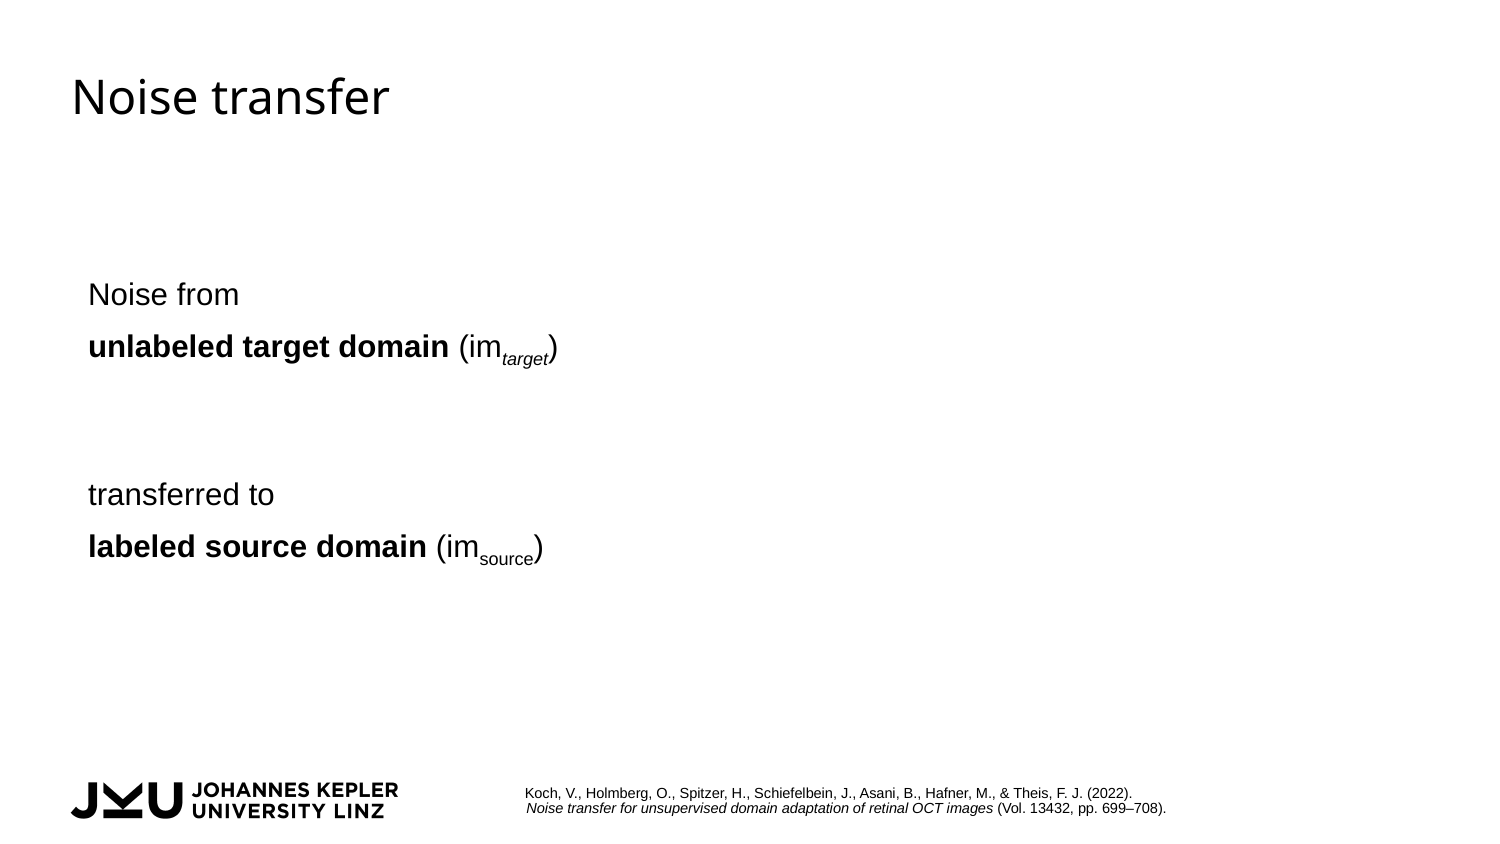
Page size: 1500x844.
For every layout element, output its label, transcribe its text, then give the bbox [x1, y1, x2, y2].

list Noise from unlabeled target domain (imtarget) transferred to labeled source domain (imsource) [58, 217, 1429, 773]
picture [70, 781, 405, 821]
text_box Koch, V., Holmberg, O., Spitzer, H., Schiefelbein, J., Asani, B., Hafner, M., & Theis, F. J. (2022). Noise transfer for unsupervised domain adaptation of retinal OCT images (Vol. 13432, pp. 699–708). [440, 787, 1262, 822]
title Noise transfer [59, 70, 1429, 193]
